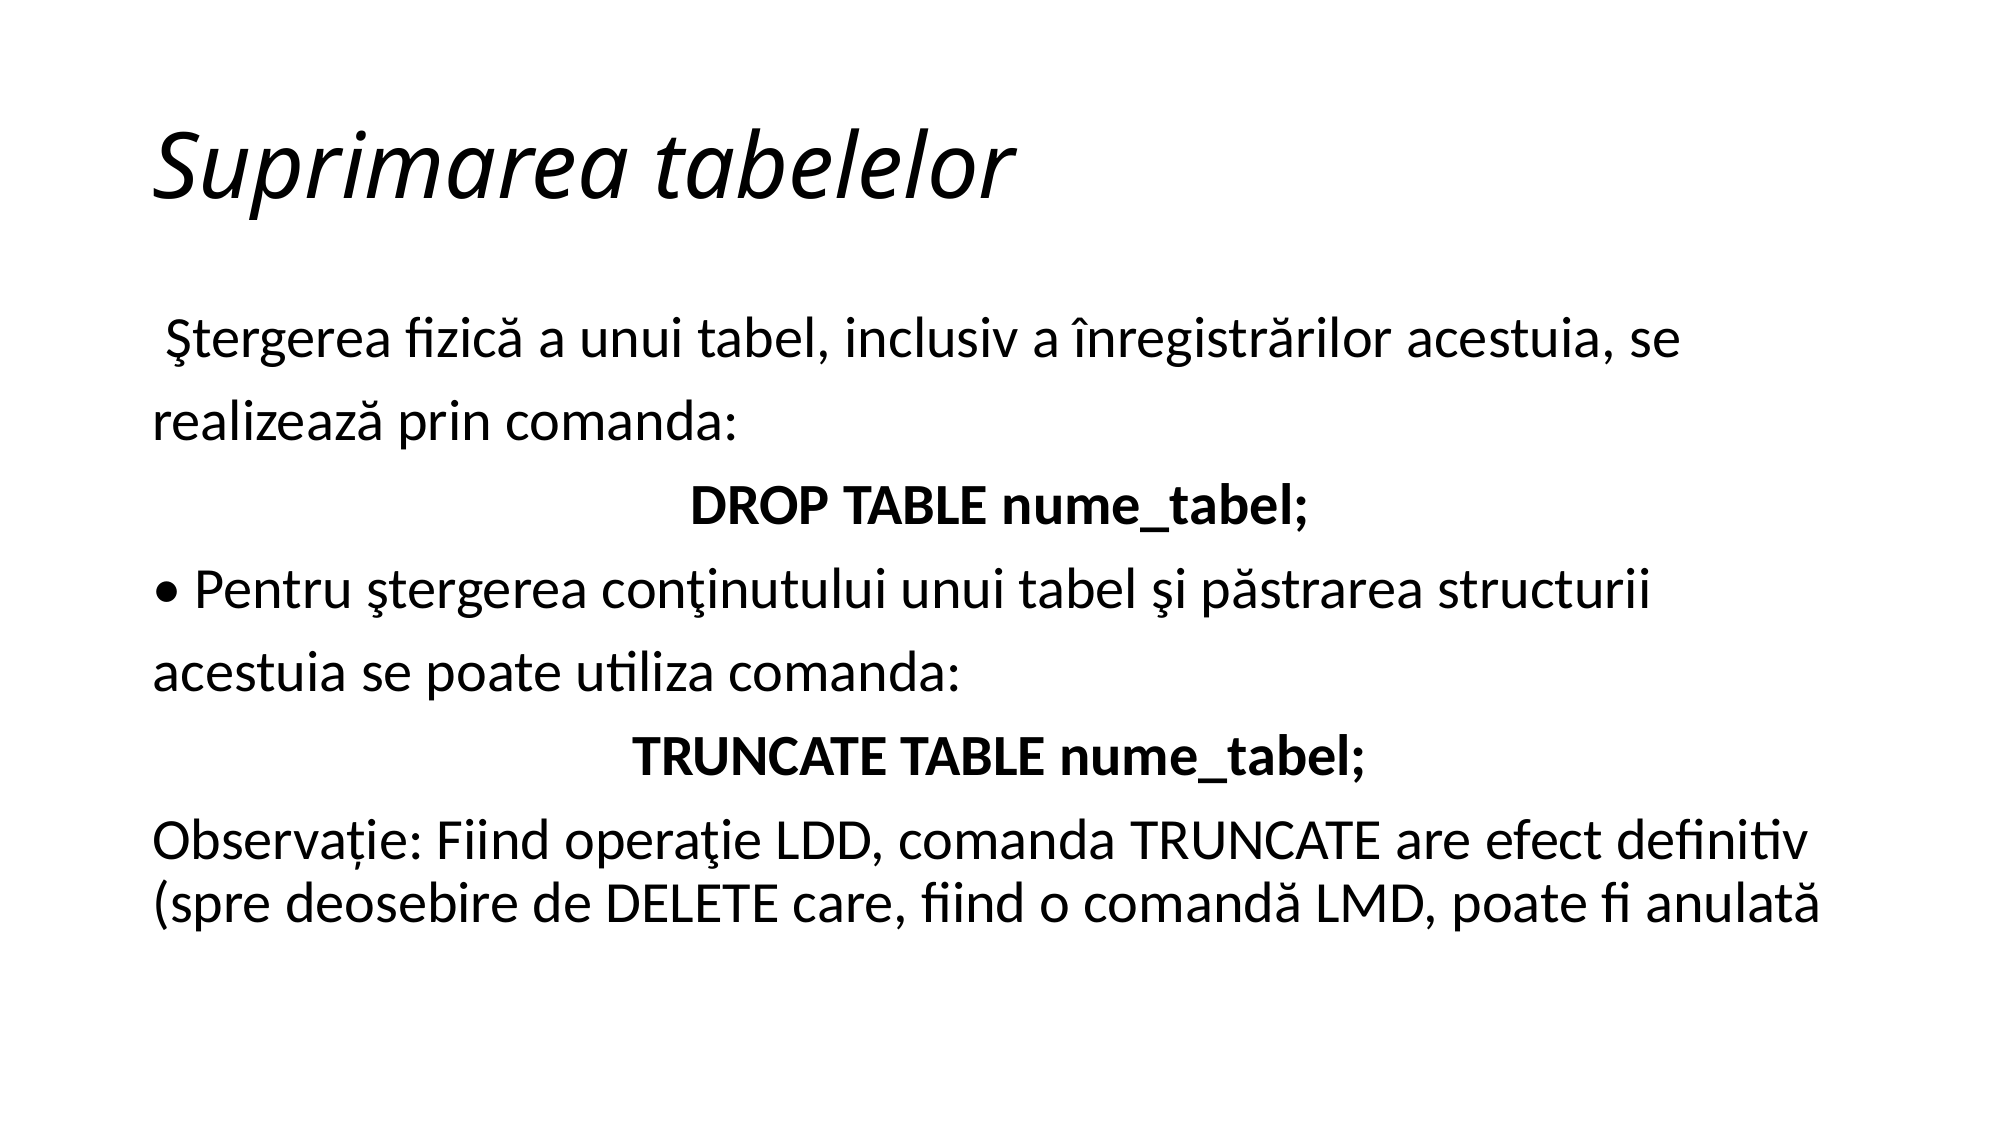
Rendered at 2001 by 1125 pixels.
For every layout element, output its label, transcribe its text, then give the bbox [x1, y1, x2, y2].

title Suprimarea tabelelor [137, 59, 1863, 278]
list Ştergerea fizică a unui tabel, inclusiv a înregistrărilor acestuia, se realizează prin comanda: DROP TABLE nume_tabel; • Pentru ştergerea conţinutului unui tabel şi păstrarea structurii acestuia se poate utiliza comanda: TRUNCATE TABLE nume_tabel; Observație: Fiind operaţie LDD, comanda TRUNCATE are efect definitiv (spre deosebire de DELETE care, fiind o comandă LMD, poate fi anulată [137, 299, 1863, 1014]
